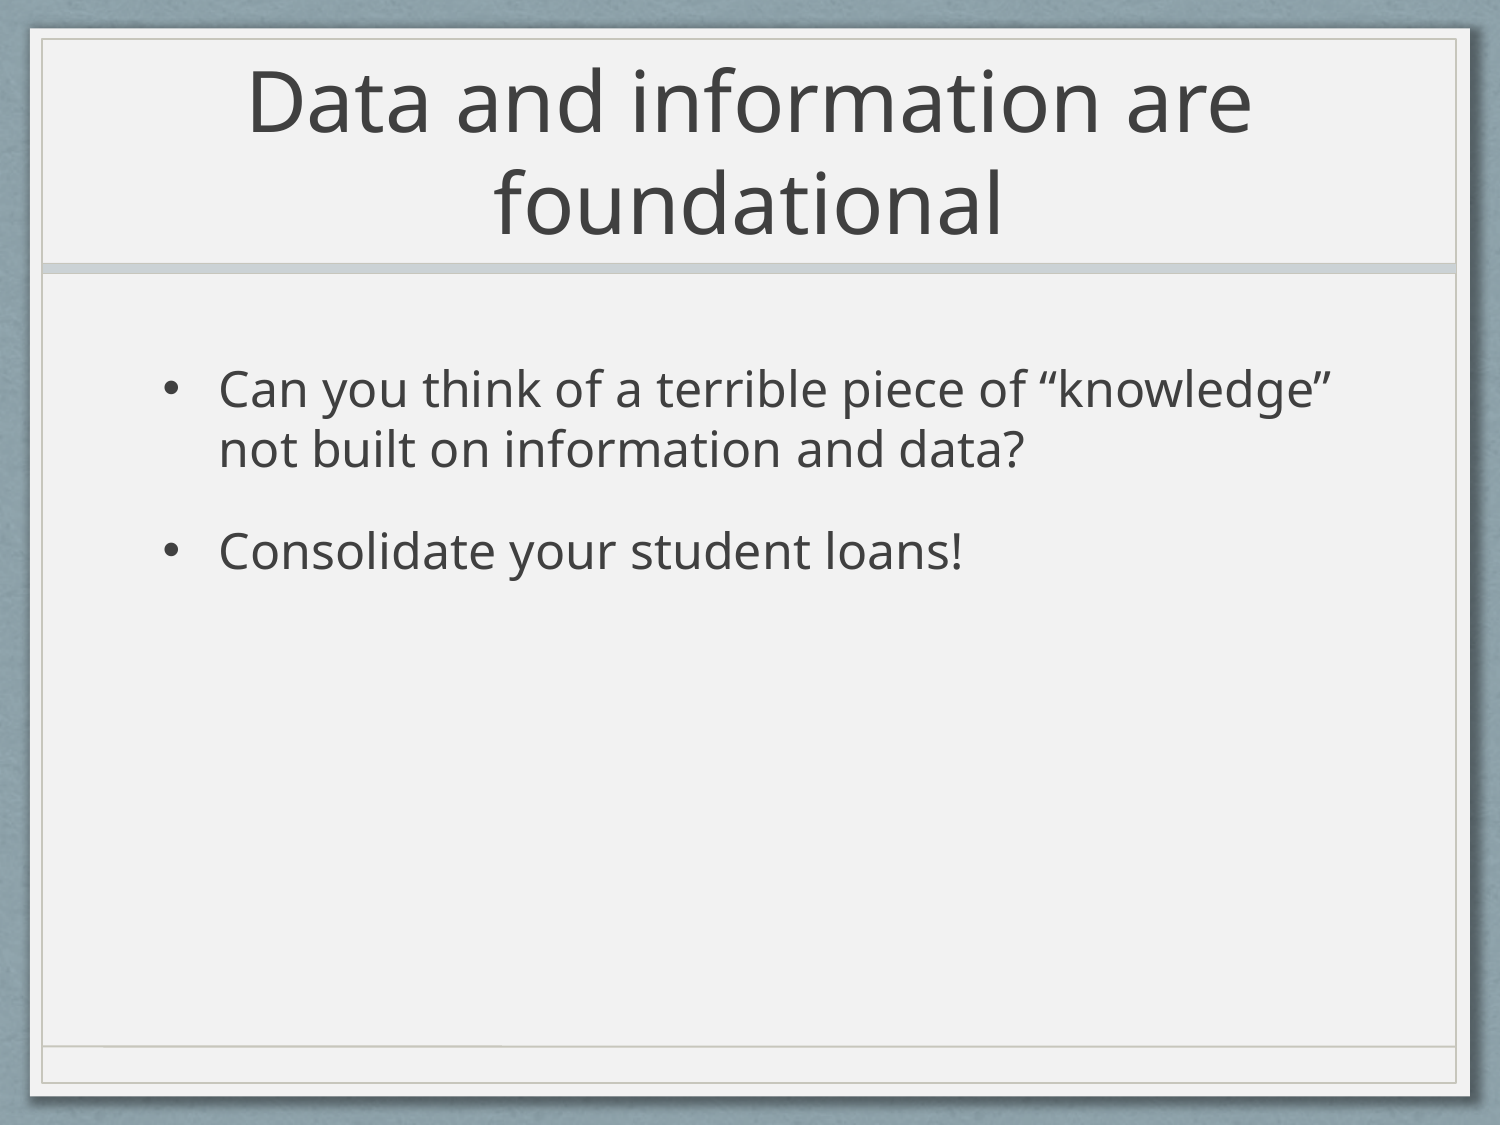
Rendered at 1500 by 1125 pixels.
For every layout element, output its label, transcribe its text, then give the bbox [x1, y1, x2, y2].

list Can you think of a terrible piece of “knowledge” not built on information and data? Consolidate your student loans! [147, 350, 1353, 995]
title Data and information are foundational [147, 40, 1353, 260]
